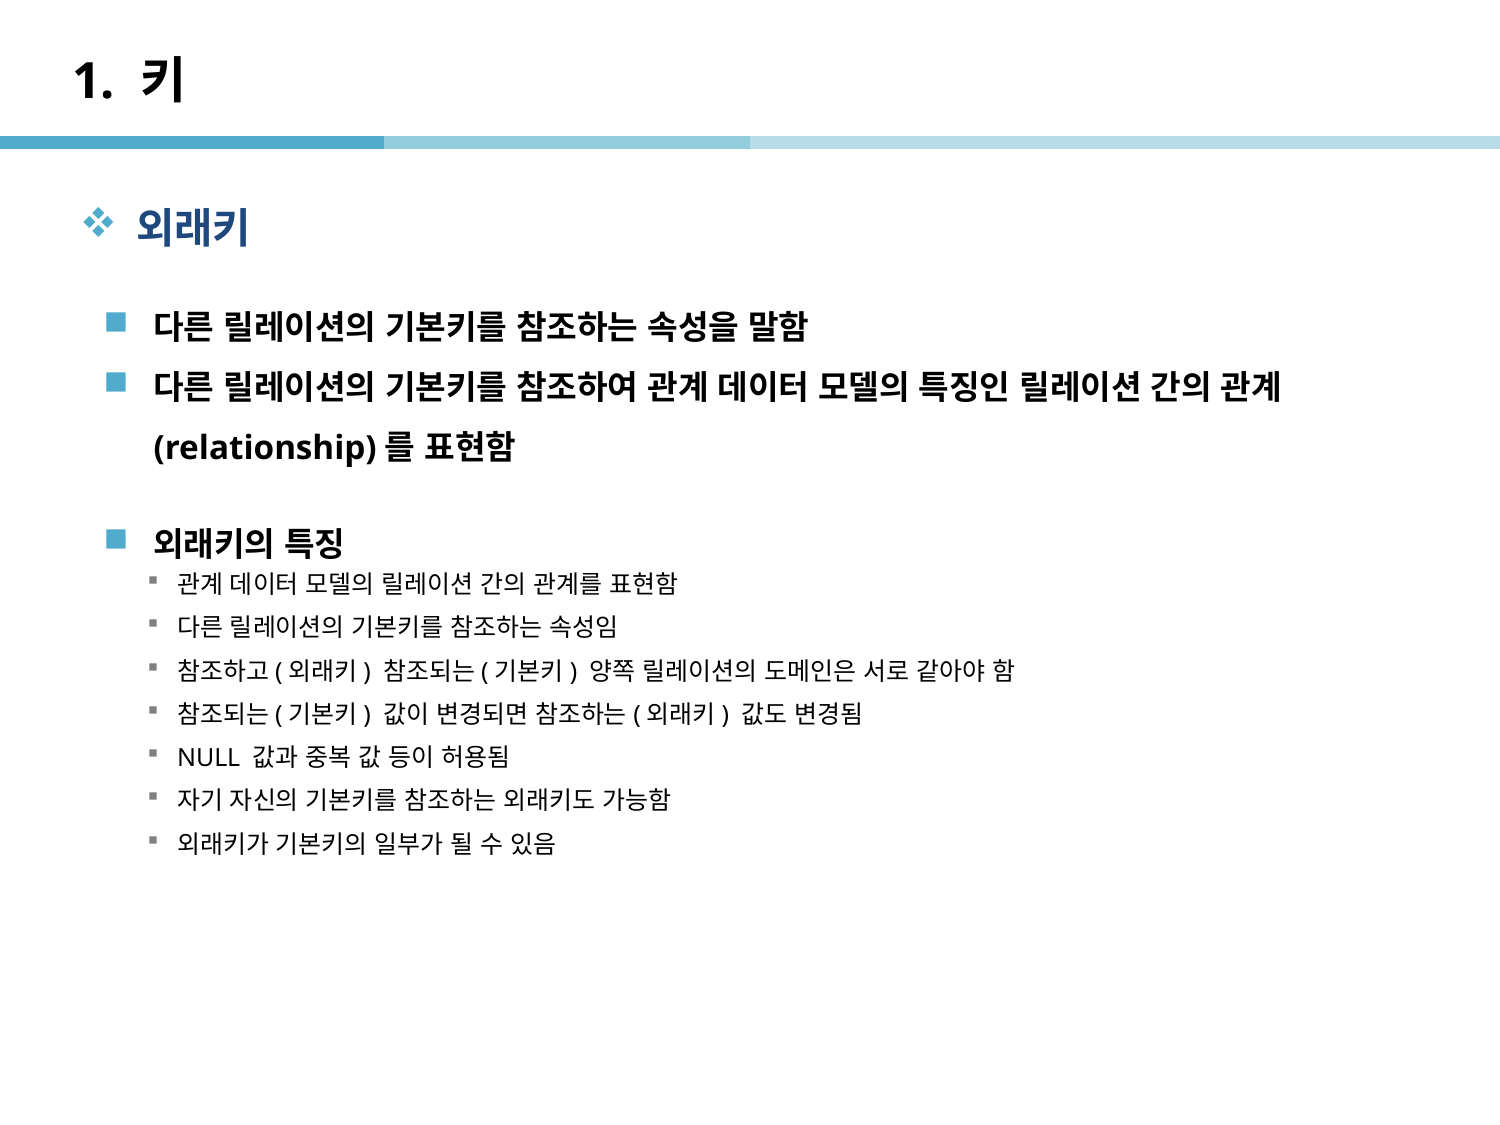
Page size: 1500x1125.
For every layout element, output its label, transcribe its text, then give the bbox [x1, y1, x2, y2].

text_box 외래키 [64, 186, 1388, 268]
list 다른 릴레이션의 기본키를 참조하는 속성을 말함 다른 릴레이션의 기본키를 참조하여 관계 데이터 모델의 특징인 릴레이션 간의 관계(relationship)를 표현함 외래키의 특징 관계 데이터 모델의 릴레이션 간의 관계를 표현함 다른 릴레이션의 기본키를 참조하는 속성임 참조하고(외래키) 참조되는(기본키) 양쪽 릴레이션의 도메인은 서로 같아야 함 참조되는(기본키) 값이 변경되면 참조하는(외래키) 값도 변경됨 NULL 값과 중복 값 등이 허용됨 자기 자신의 기본키를 참조하는 외래키도 가능함 외래키가 기본키의 일부가 될 수 있음 [88, 278, 1412, 929]
title 1. 키 [57, 32, 1298, 124]
